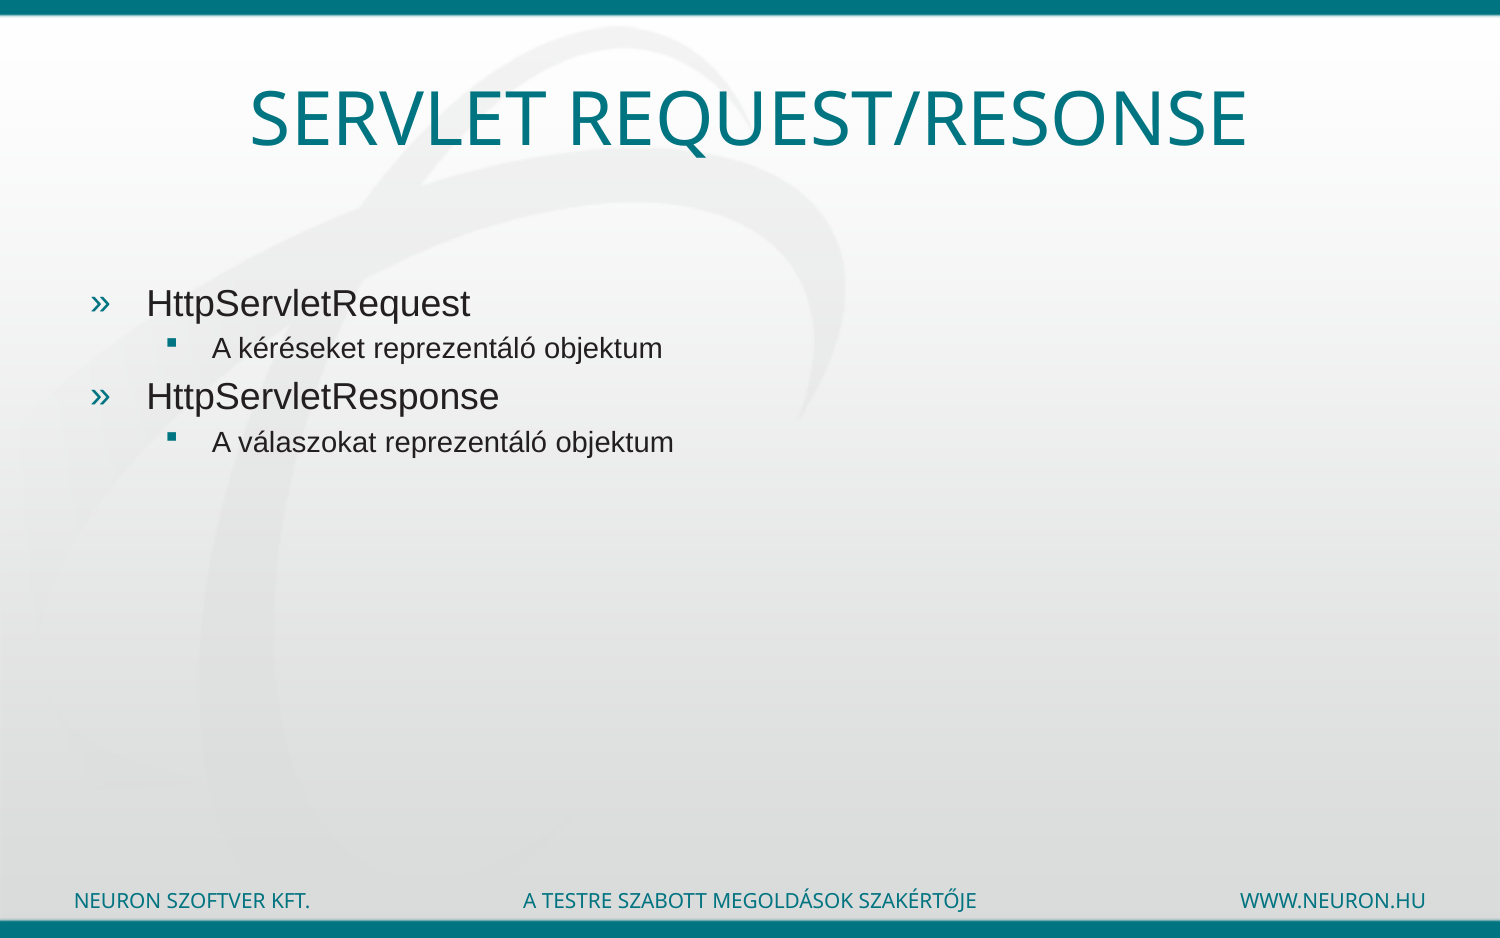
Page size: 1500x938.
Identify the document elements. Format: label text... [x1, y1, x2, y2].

list HttpServletRequest A kéréseket reprezentáló objektum HttpServletResponse A válaszokat reprezentáló objektum [75, 218, 1425, 838]
picture [0, 0, 1500, 938]
title Servlet Request/Resonse [75, 37, 1425, 194]
